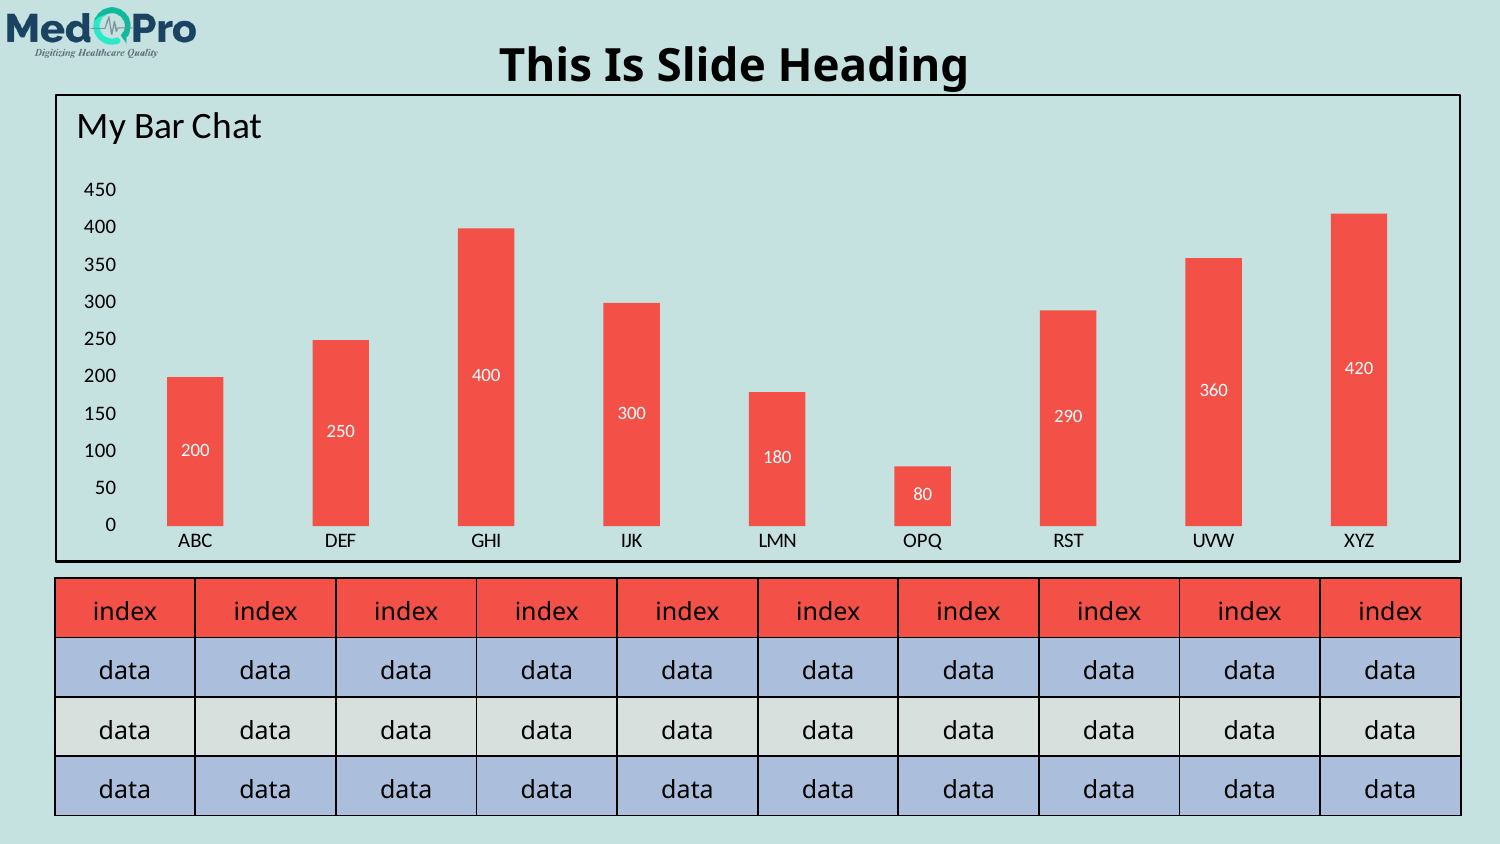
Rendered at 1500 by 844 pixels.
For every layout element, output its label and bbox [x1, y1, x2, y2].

picture [0, 0, 1500, 844]
chart [54, 93, 1462, 563]
